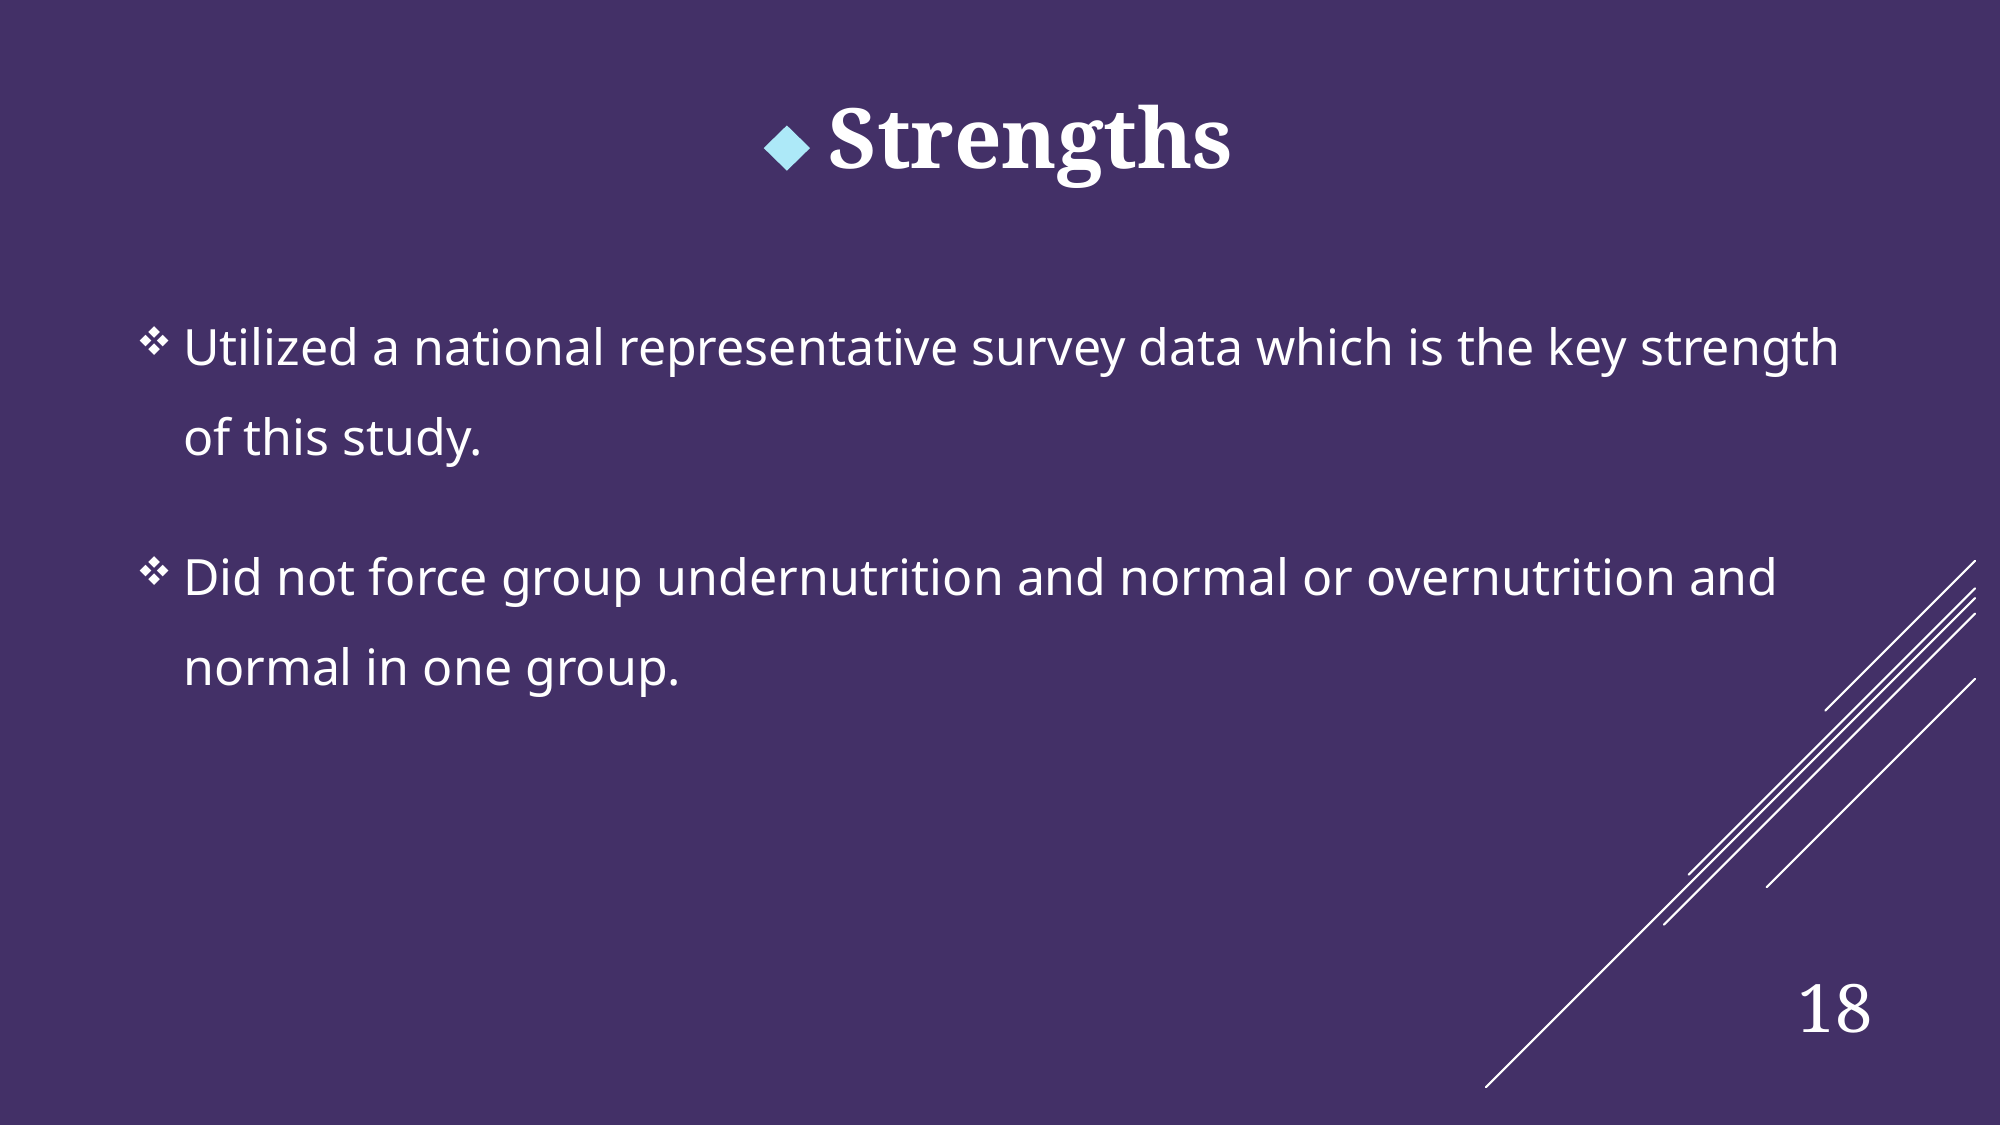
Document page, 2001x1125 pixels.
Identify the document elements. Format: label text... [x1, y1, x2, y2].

title  Strengths [205, 46, 1794, 225]
slide_number 18 [1700, 954, 1888, 1065]
list Utilized a national representative survey data which is the key strength of this study. Did not force group undernutrition and normal or overnutrition and normal in one group. [121, 278, 1888, 1090]
